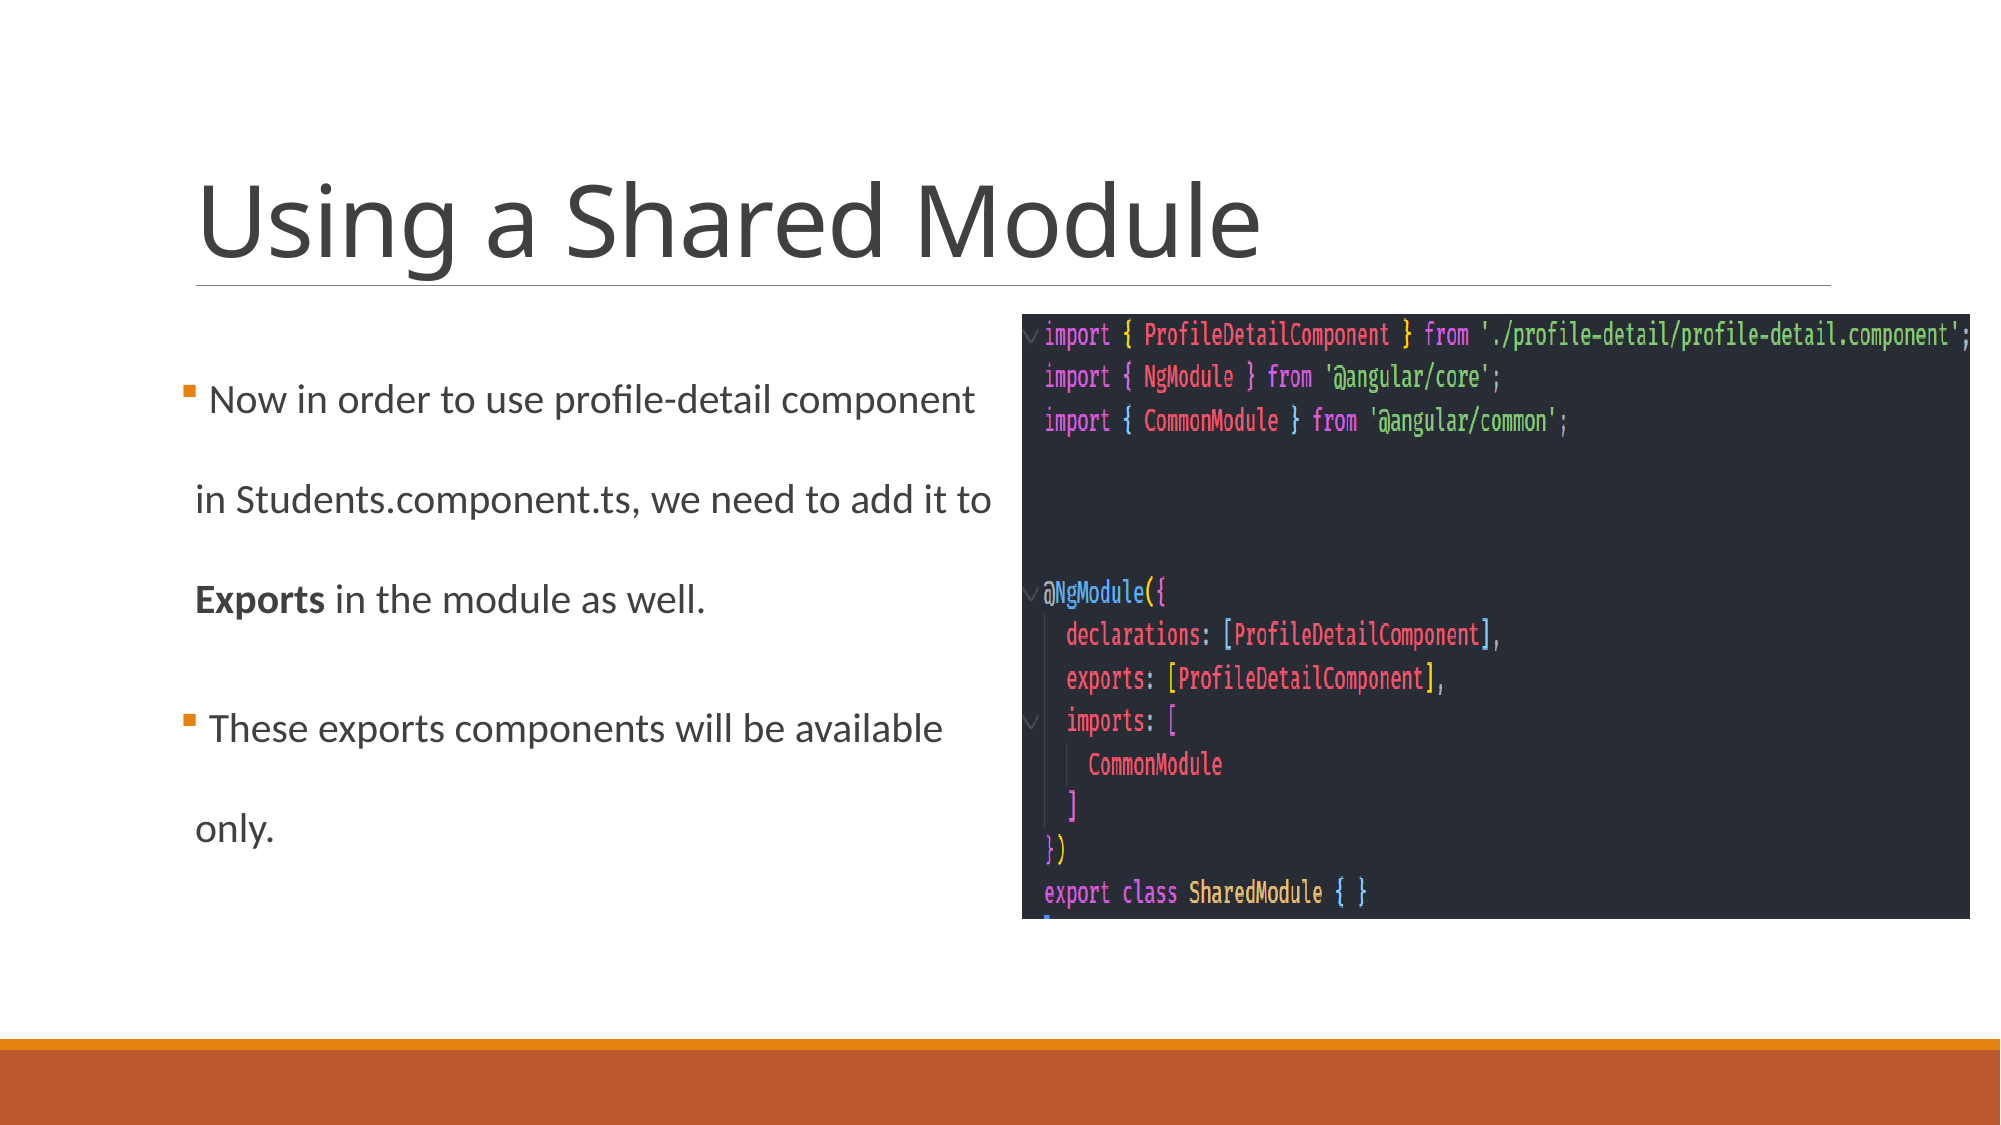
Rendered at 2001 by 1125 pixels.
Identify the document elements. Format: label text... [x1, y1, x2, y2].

title Using a Shared Module [180, 47, 1830, 285]
picture [1021, 313, 1971, 920]
list Now in order to use profile-detail component in Students.component.ts, we need to add it to Exports in the module as well. These exports components will be available only. [180, 314, 1003, 908]
